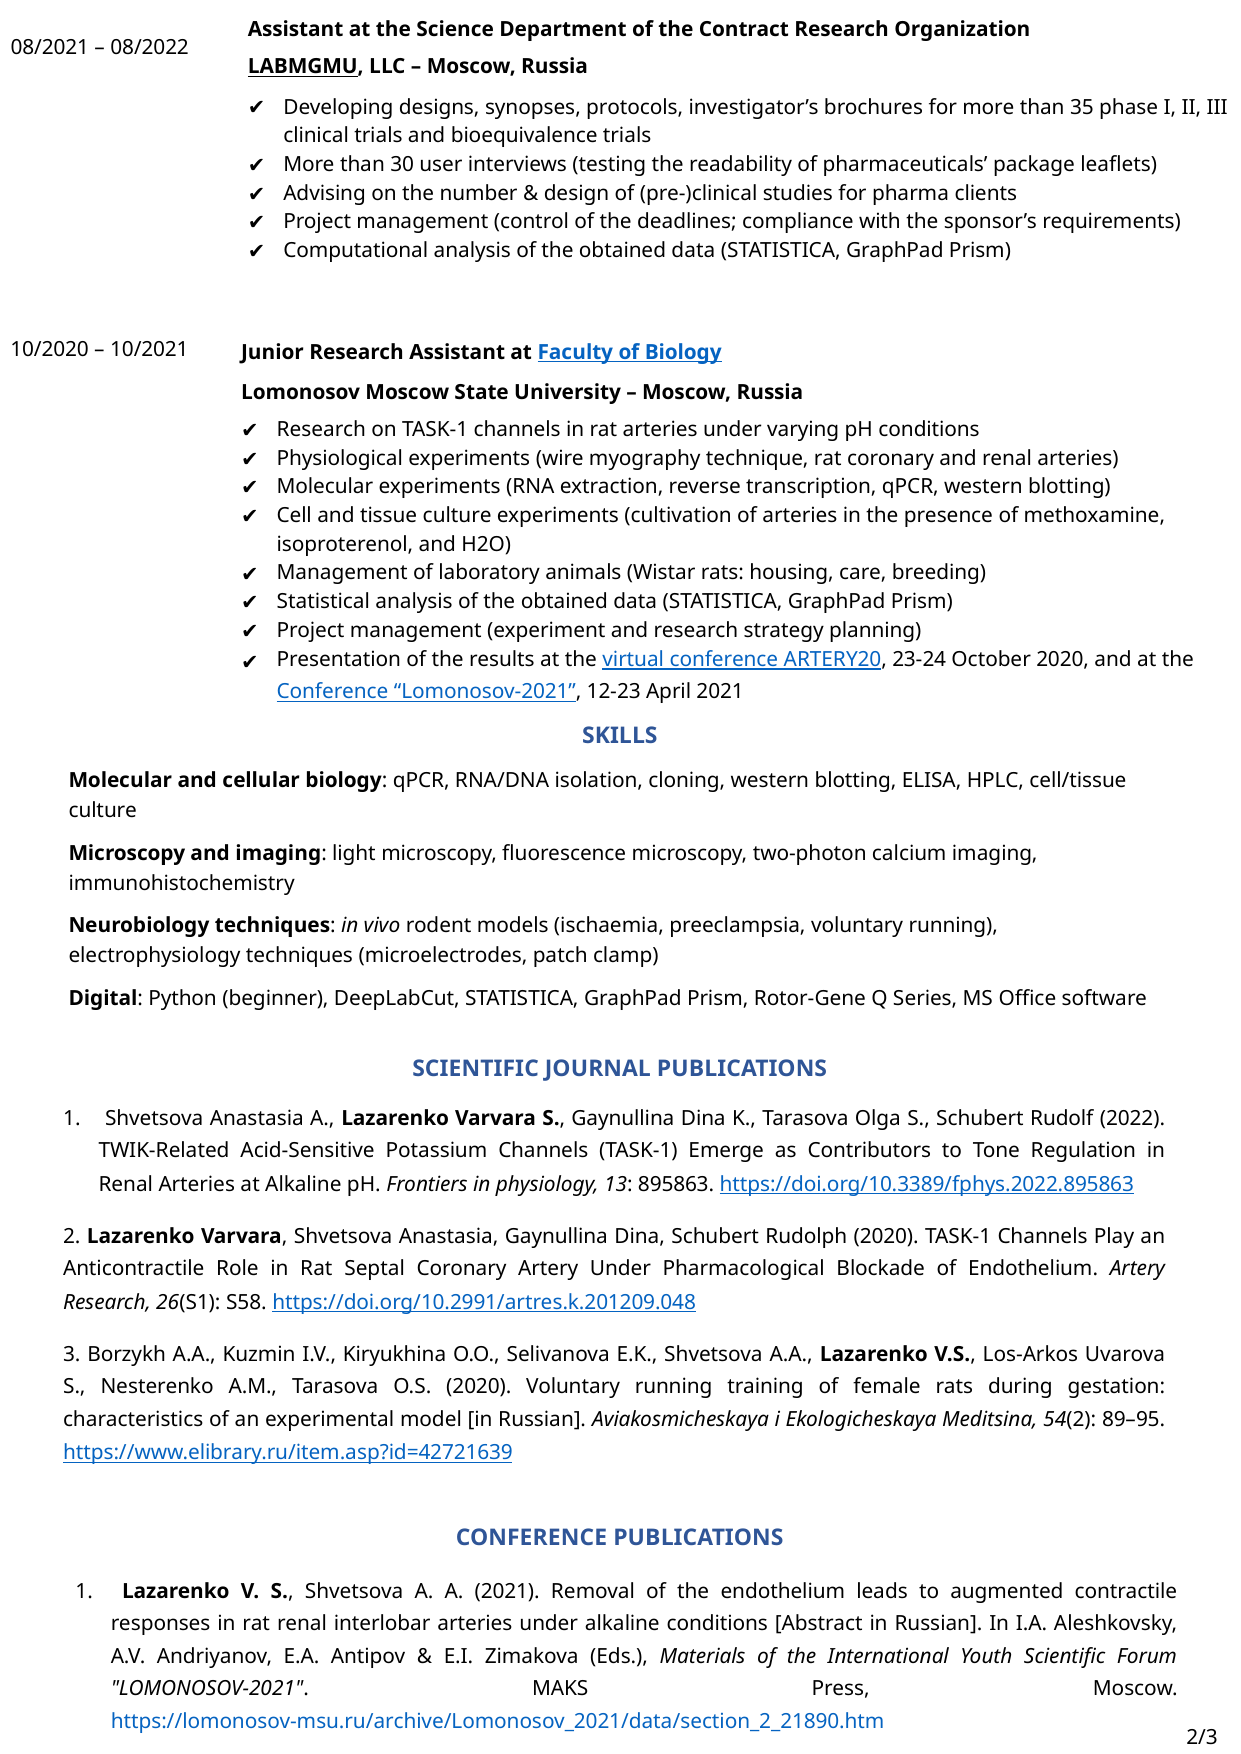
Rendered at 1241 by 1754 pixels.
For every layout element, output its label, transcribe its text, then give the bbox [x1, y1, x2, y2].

text_box Assistant at the Science Department of the Contract Research Organization LABMGMU, LLC – Moscow, Russia Developing designs, synopses, protocols, investigator’s brochures for more than 35 phase I, II, III clinical trials and bioequivalence trials More than 30 user interviews (testing the readability of pharmaceuticals’ package leaflets) Advising on the number & design of (pre-)clinical studies for pharma clients Project management (control of the deadlines; compliance with the sponsor’s requirements) Computational analysis of the obtained data (STATISTICA, GraphPad Prism) [238, 7, 1241, 267]
text_box 10/2020 – 10/2021 [1, 330, 232, 365]
text_box 2/3 [1177, 1714, 1241, 1754]
text_box Shvetsova Anastasia A., Lazarenko Varvara S., Gaynullina Dina K., Tarasova Olga S., Schubert Rudolf (2022). TWIK-Related Acid-Sensitive Potassium Channels (TASK-1) Emerge as Contributors to Tone Regulation in Renal Arteries at Alkaline pH. Frontiers in physiology, 13: 895863. https://doi.org/10.3389/fphys.2022.895863 2. Lazarenko Varvara, Shvetsova Anastasia, Gaynullina Dina, Schubert Rudolph (2020). TASK-1 Channels Play an Anticontractile Role in Rat Septal Coronary Artery Under Pharmacological Blockade of Endothelium. Artery Research, 26(S1): S58. https://doi.org/10.2991/artres.k.201209.048 3. Borzykh A.A., Kuzmin I.V., Kiryukhina O.O., Selivanova E.K., Shvetsova A.A., Lazarenko V.S., Los-Arkos Uvarova S., Nesterenko A.M., Tarasova O.S. (2020). Voluntary running training of female rats during gestation: characteristics of an experimental model [in Russian]. Aviakosmicheskaya i Ekologicheskaya Meditsina, 54(2): 89–95. https://www.elibrary.ru/item.asp?id=42721639 [48, 1089, 1192, 1475]
text_box SKILLS [412, 716, 828, 754]
text_box Molecular and cellular biology: qPCR, RNA/DNA isolation, cloning, western blotting, ELISA, HPLC, cell/tissue culture Microscopy and imaging: light microscopy, fluorescence microscopy, two-photon calcium imaging, immunohistochemistry Neurobiology techniques: in vivo rodent models (ischaemia, preeclampsia, voluntary running), electrophysiology techniques (microelectrodes, patch clamp) Digital: Python (beginner), DeepLabCut, STATISTICA, GraphPad Prism, Rotor-Gene Q Series, MS Office software [59, 757, 1181, 1014]
text_box CONFERENCE PUBLICATIONS [299, 1517, 941, 1555]
text_box Lazarenko V. S., Shvetsova A. A. (2021). Removal of the endothelium leads to augmented contractile responses in rat renal interlobar arteries under alkaline conditions [Abstract in Russian]. In I.A. Aleshkovsky, A.V. Andriyanov, E.A. Antipov & E.I. Zimakova (Eds.), Materials of the International Youth Scientific Forum "LOMONOSOV-2021". MAKS Press, Moscow. https://lomonosov-msu.ru/archive/Lomonosov_2021/data/section_2_21890.htm [60, 1562, 1204, 1744]
text_box Junior Research Assistant at Faculty of Biology Lomonosov Moscow State University – Moscow, Russia Research on TASK-1 channels in rat arteries under varying pH conditions Physiological experiments (wire myography technique, rat coronary and renal arteries) Molecular experiments (RNA extraction, reverse transcription, qPCR, western blotting) Cell and tissue culture experiments (cultivation of arteries in the presence of methoxamine, isoproterenol, and H2O) Management of laboratory animals (Wistar rats: housing, care, breeding) Statistical analysis of the obtained data (STATISTICA, GraphPad Prism) Project management (experiment and research strategy planning) Presentation of the results at the virtual conference ARTERY20, 23-24 October 2020, and at the Conference “Lomonosov-2021”, 12-23 April 2021 [231, 329, 1239, 712]
text_box 08/2021 – 08/2022 [1, 29, 229, 64]
text_box SCIENTIFIC JOURNAL PUBLICATIONS [353, 1049, 887, 1087]
